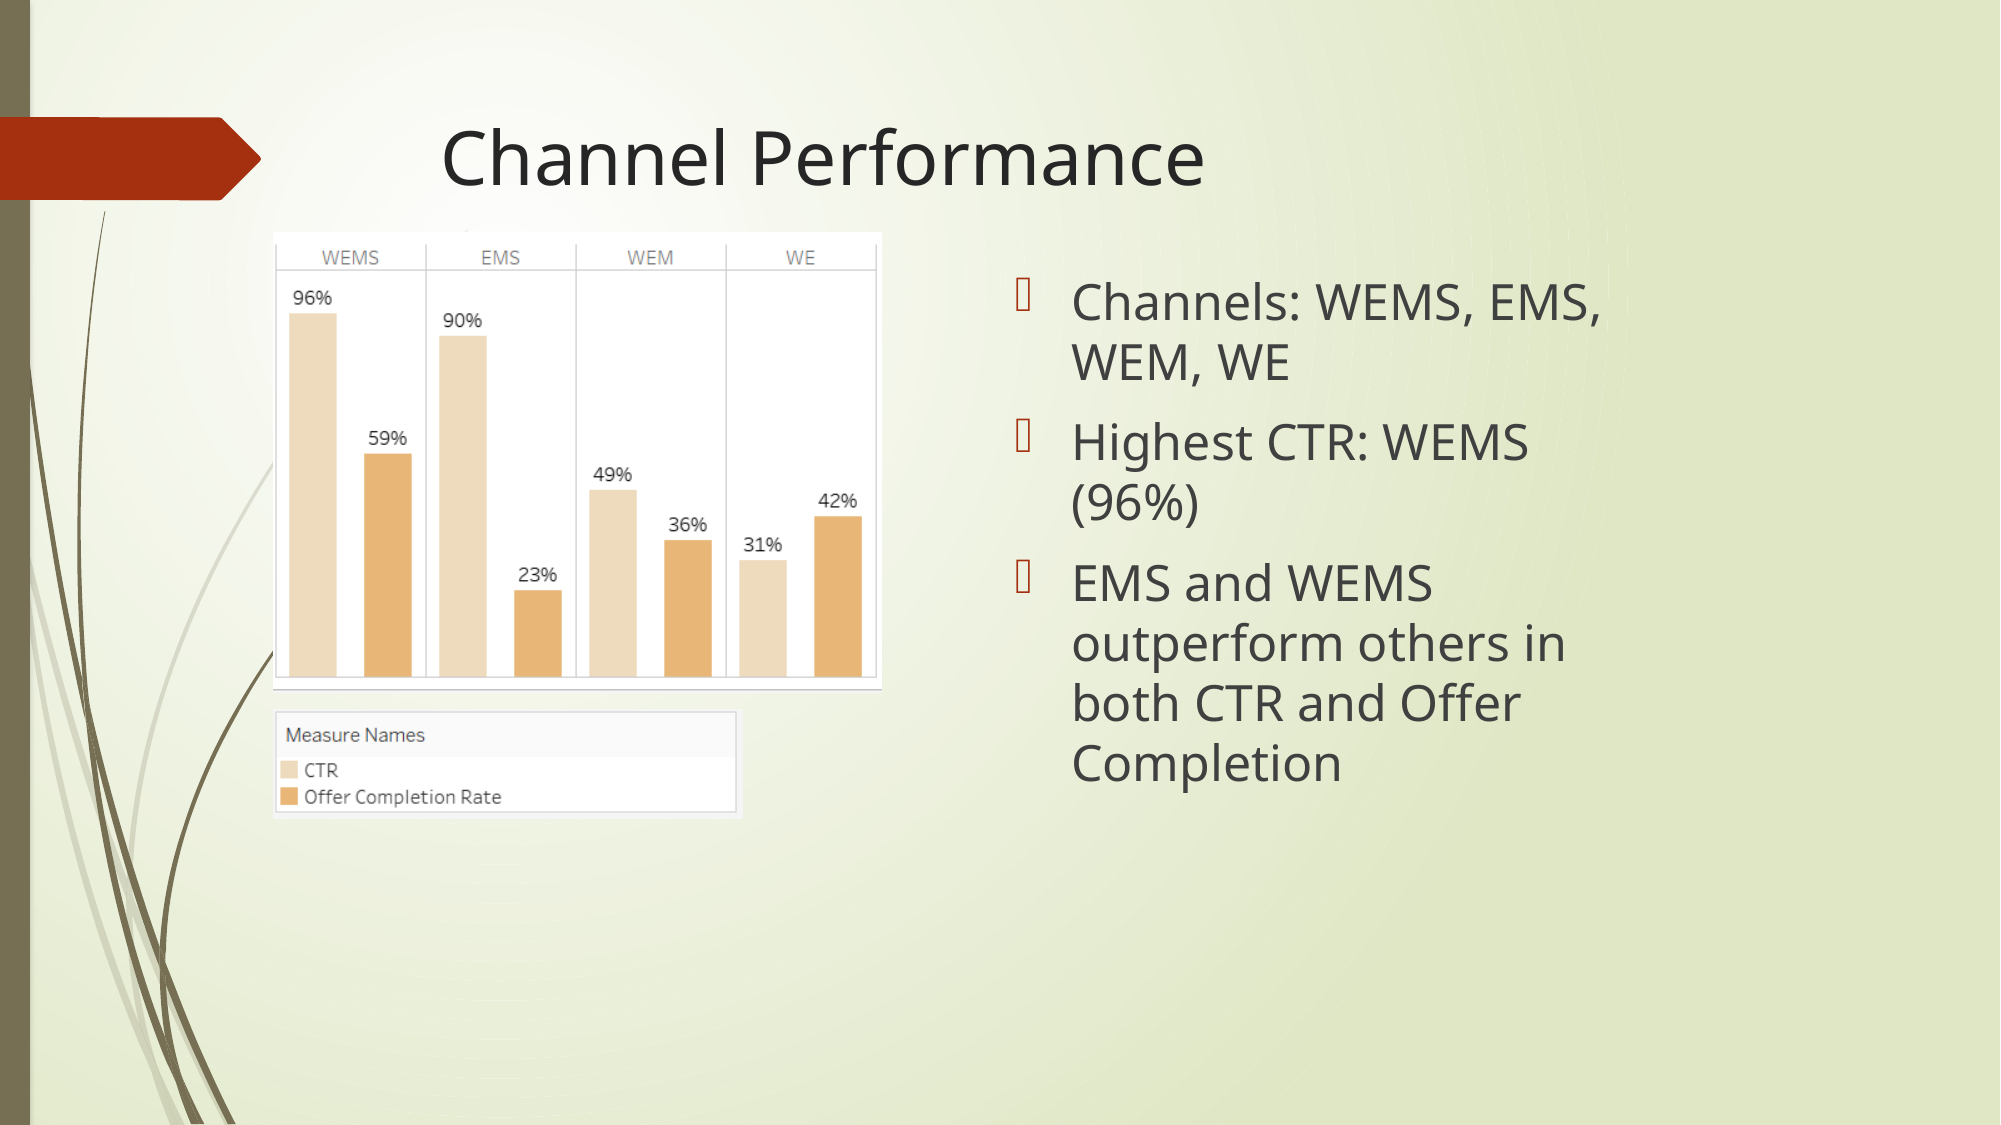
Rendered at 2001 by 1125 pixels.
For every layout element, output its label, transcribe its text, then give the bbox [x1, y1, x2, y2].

picture [272, 709, 744, 819]
list Channels: WEMS, EMS, WEM, WE Highest CTR: WEMS (96%) EMS and WEMS outperform others in both CTR and Offer Completion [999, 262, 1675, 1005]
title Channel Performance [425, 102, 1888, 313]
picture [272, 232, 883, 693]
